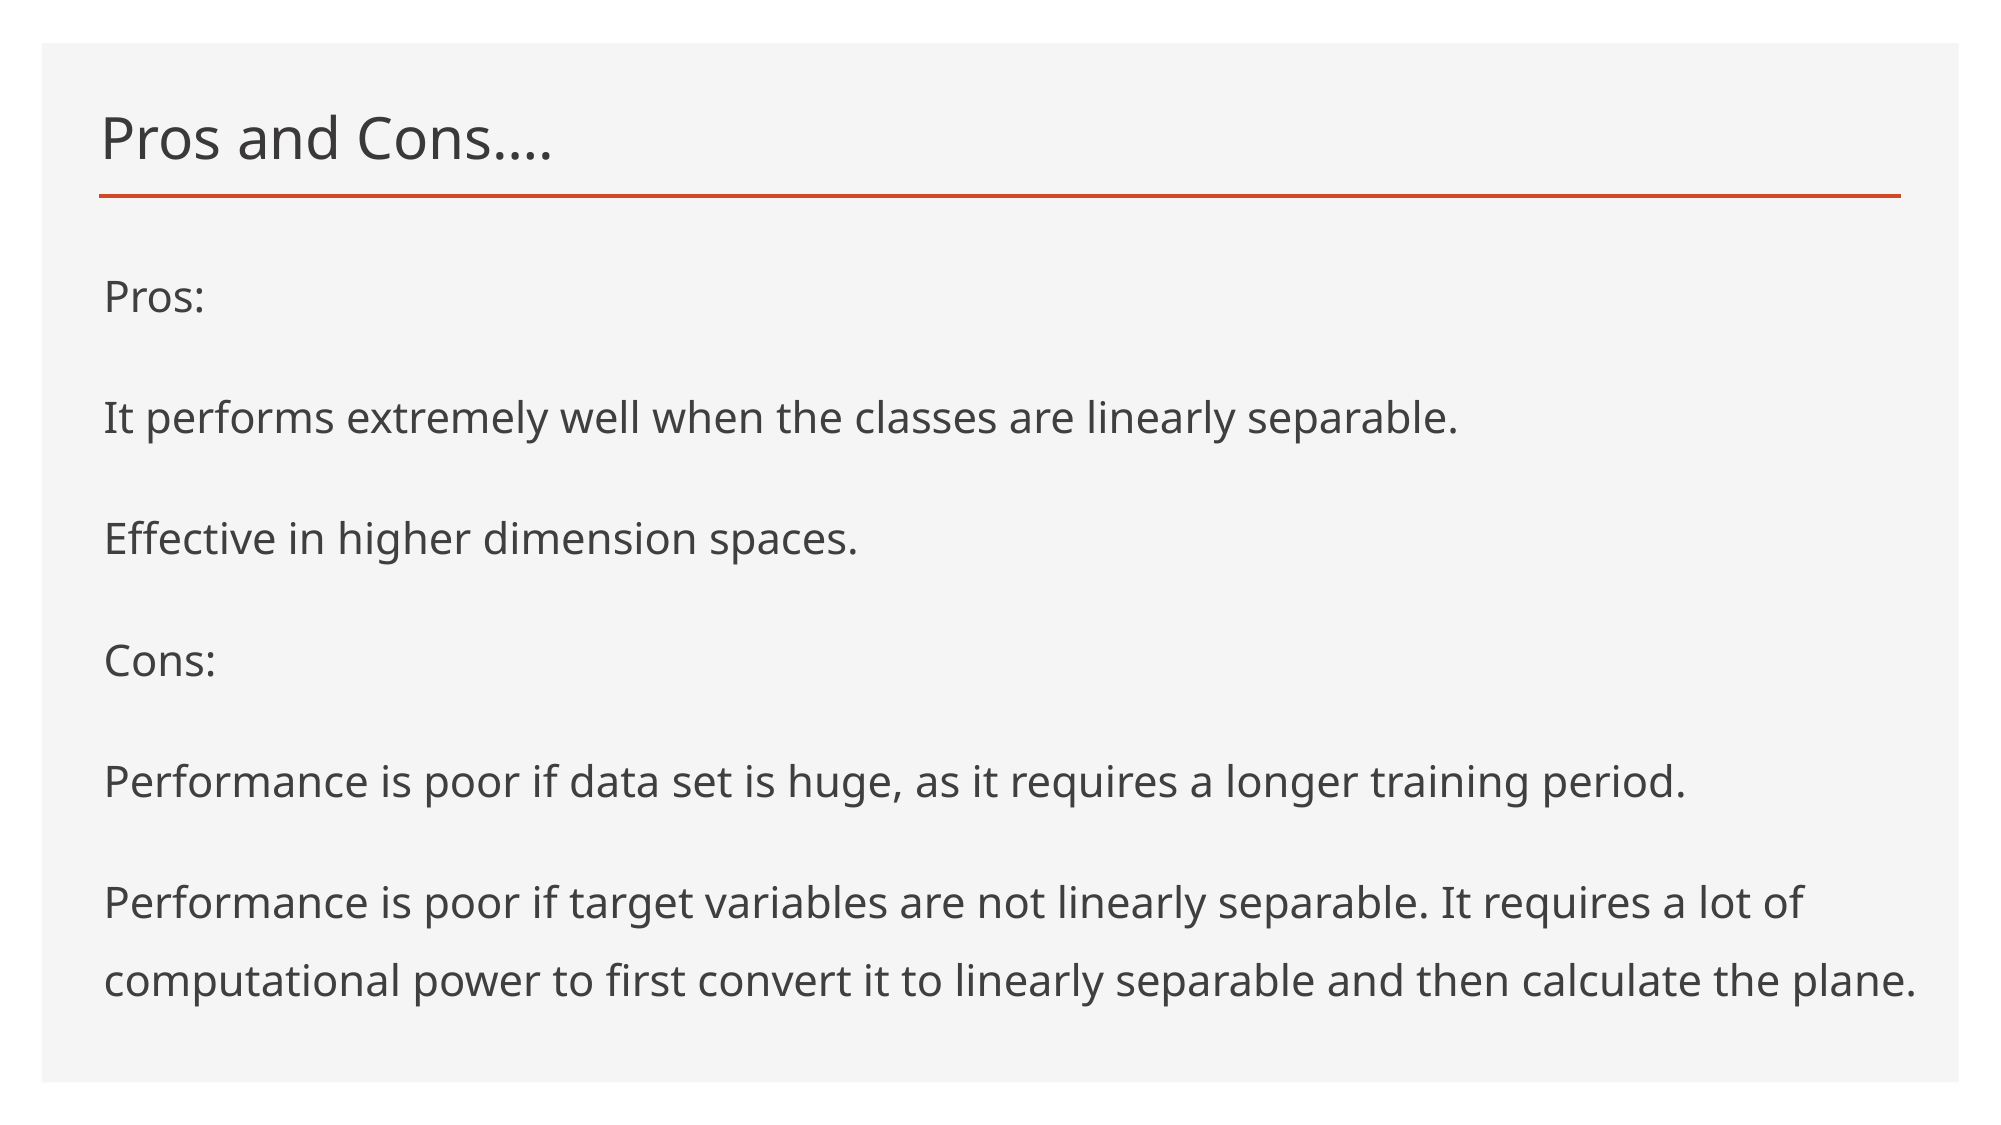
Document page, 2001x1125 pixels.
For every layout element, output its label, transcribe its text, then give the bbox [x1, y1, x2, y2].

list Pros: It performs extremely well when the classes are linearly separable. Effective in higher dimension spaces. Cons: Performance is poor if data set is huge, as it requires a longer training period. Performance is poor if target variables are not linearly separable. It requires a lot of computational power to first convert it to linearly separable and then calculate the plane. [88, 235, 1953, 1084]
title Pros and Cons…. [85, 73, 1214, 179]
